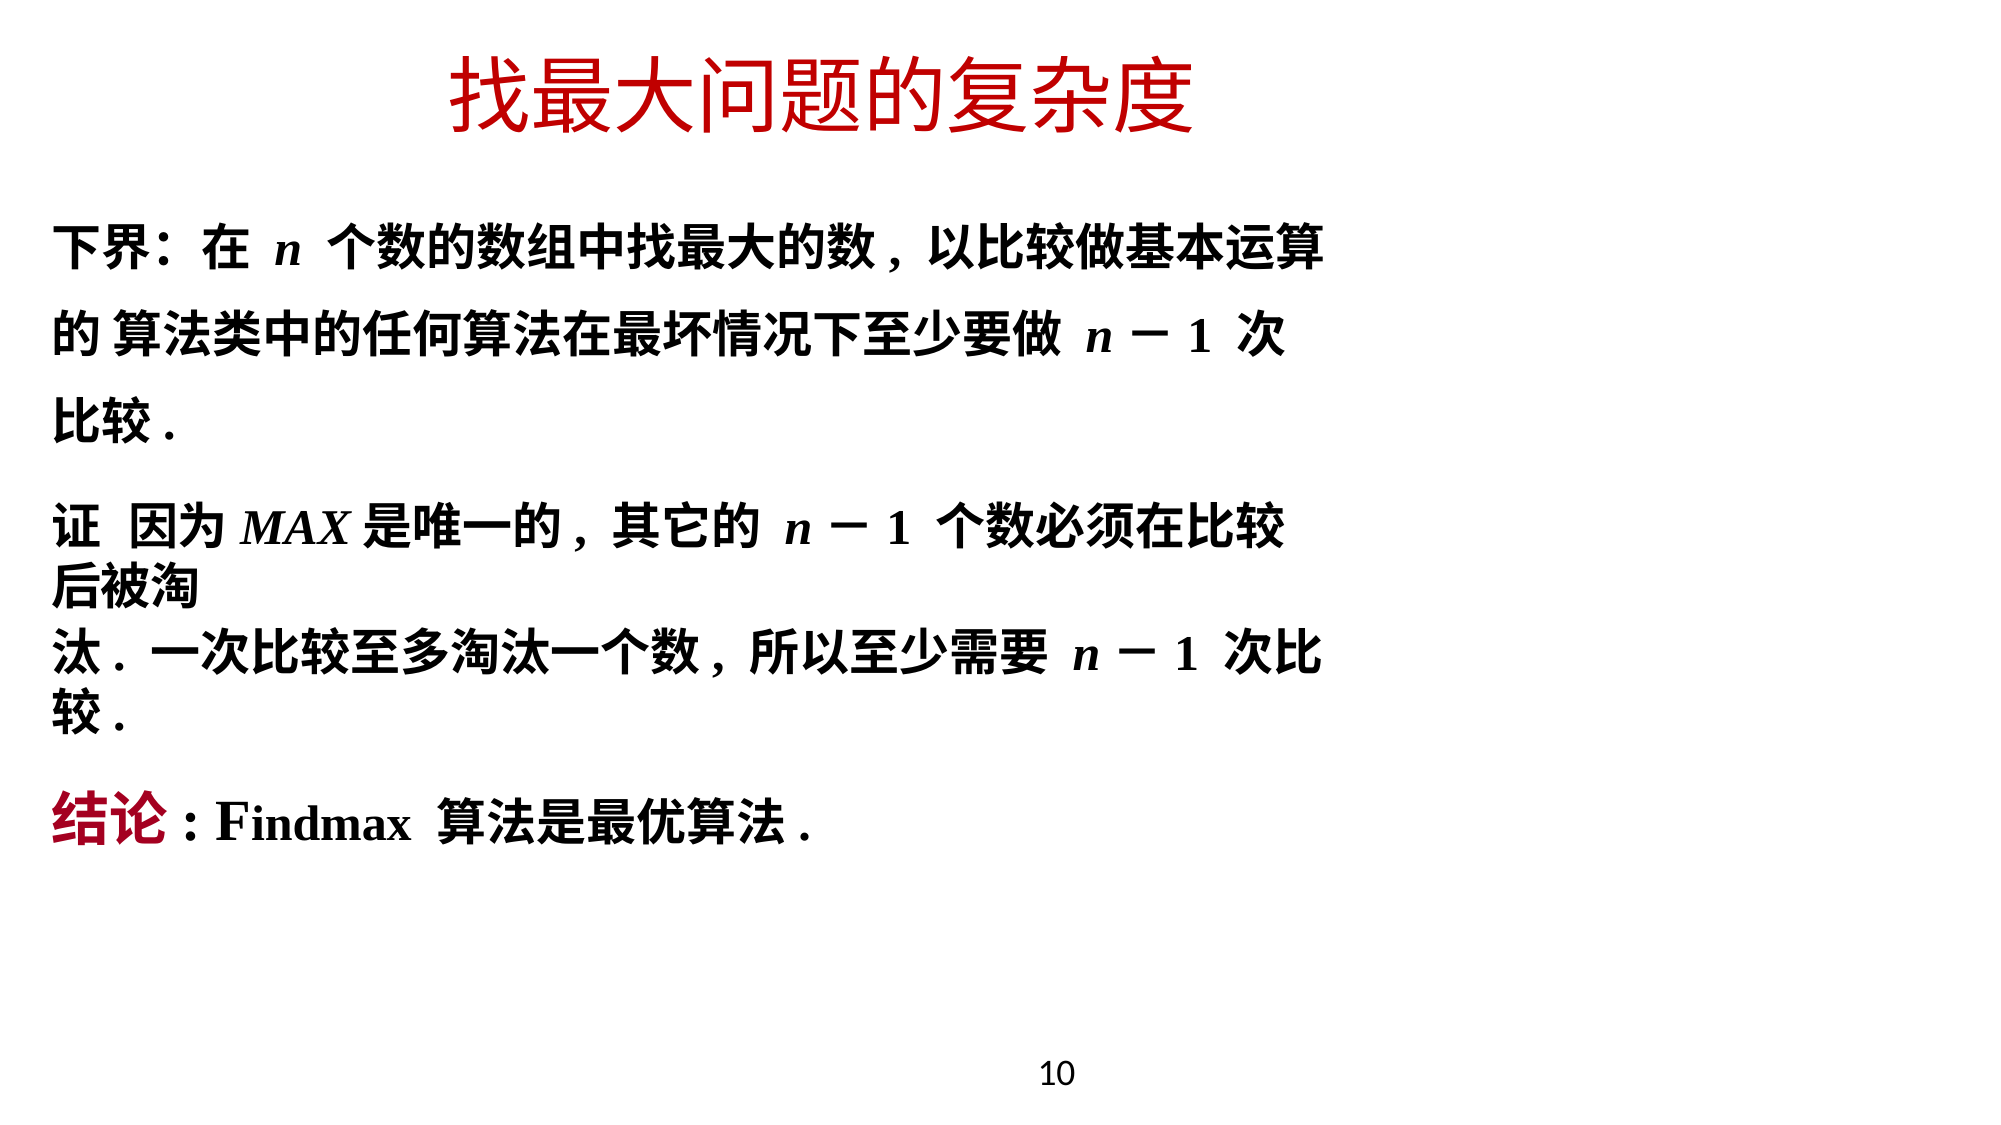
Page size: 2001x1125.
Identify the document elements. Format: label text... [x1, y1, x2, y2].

text_box 下界：在 n 个数的数组中找最大的数, 以比较做基本运算的 算法类中的任何算法在最坏情况下至少要做 n－1 次比较. 证 因为MAX是唯一的, 其它的 n－1 个数必须在比较后被淘 汰. 一次比较至多淘汰一个数, 所以至少需要 n－1 次比较. 结论: Findmax 算法是最优算法. [49, 186, 1343, 852]
text_box 10 [1035, 1045, 1078, 1093]
title 找最大问题的复杂度 [444, 0, 1200, 186]
